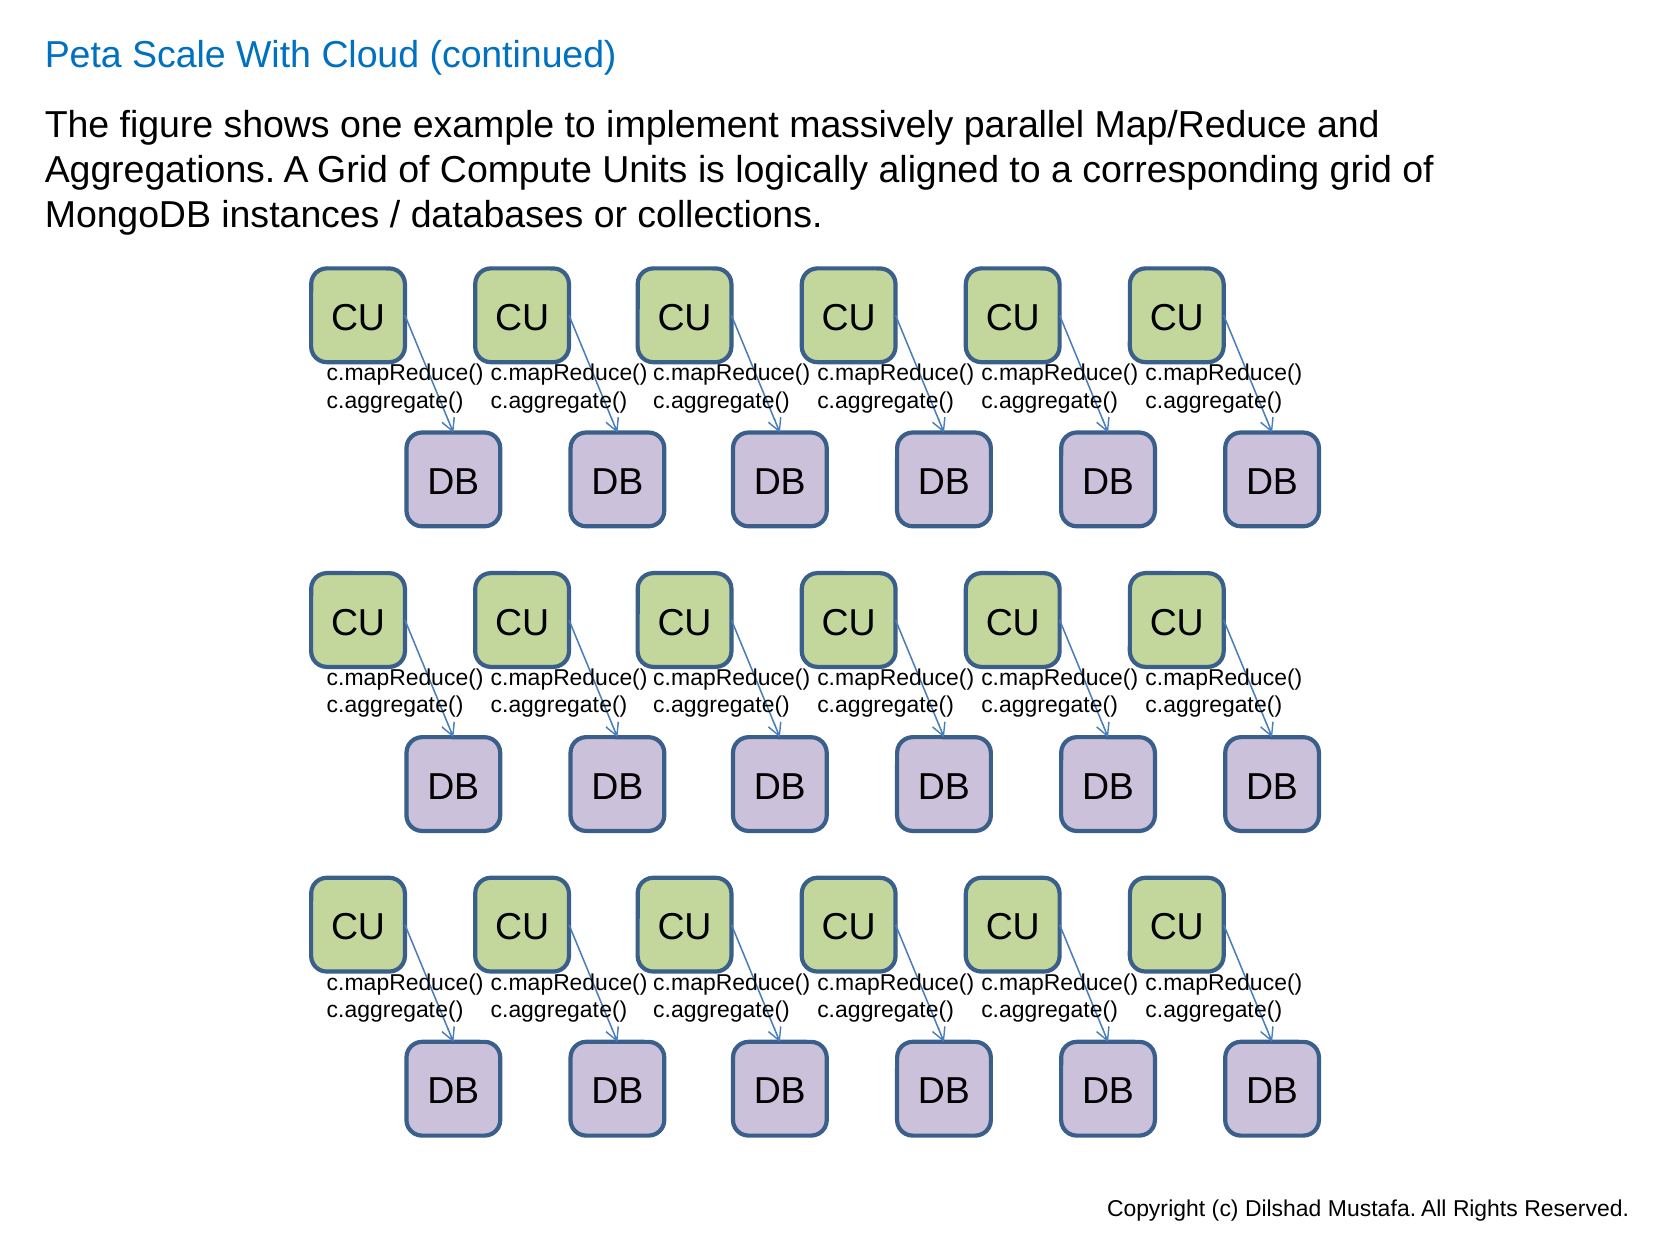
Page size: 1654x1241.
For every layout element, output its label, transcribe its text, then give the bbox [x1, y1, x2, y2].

text_box Peta Scale With Cloud (continued) [29, 22, 1120, 83]
text_box The figure shows one example to implement massively parallel Map/Reduce and Aggregations. A Grid of Compute Units is logically aligned to a corresponding grid of MongoDB instances / databases or collections. [29, 92, 1542, 243]
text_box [310, 268, 1320, 1136]
text_box Copyright (c) Dilshad Mustafa. All Rights Reserved. [1092, 1186, 1645, 1229]
